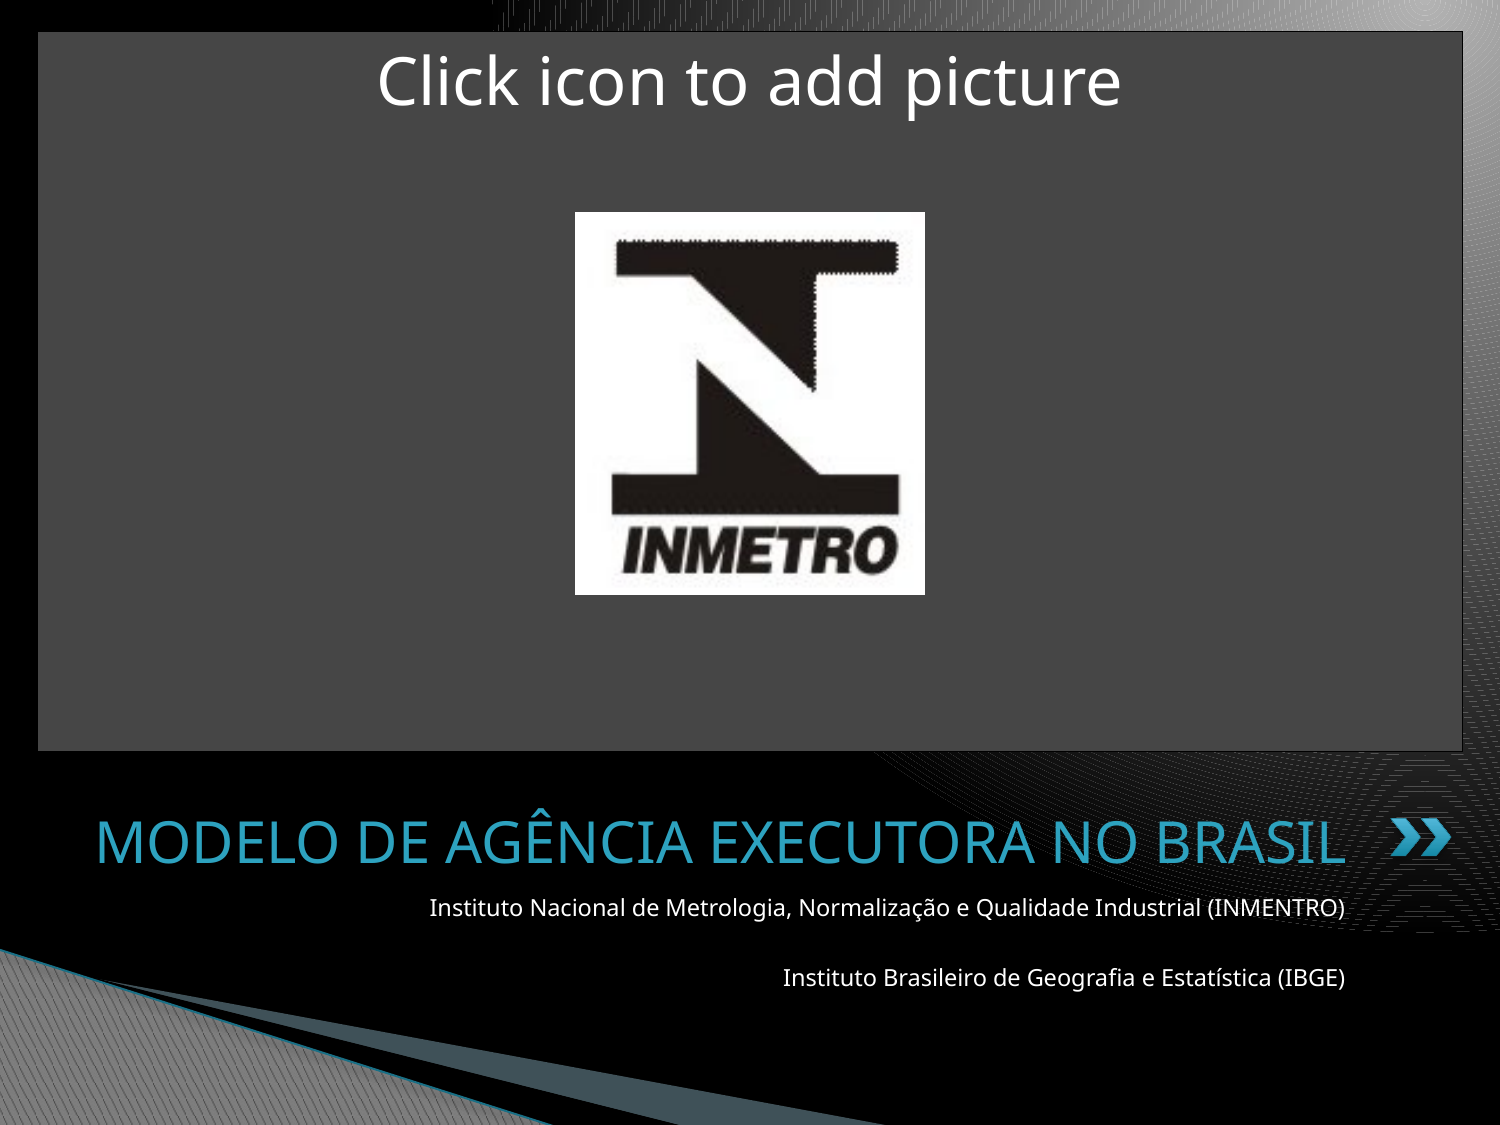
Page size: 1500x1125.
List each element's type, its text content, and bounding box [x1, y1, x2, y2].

picture [37, 30, 1463, 752]
list Instituto Nacional de Metrologia, Normalização e Qualidade Industrial (INMENTRO) Instituto Brasileiro de Geografia e Estatística (IBGE) [187, 892, 1363, 1000]
title MODELO DE AGÊNCIA EXECUTORA NO BRASIL [37, 798, 1363, 891]
picture [0, 952, 543, 1125]
